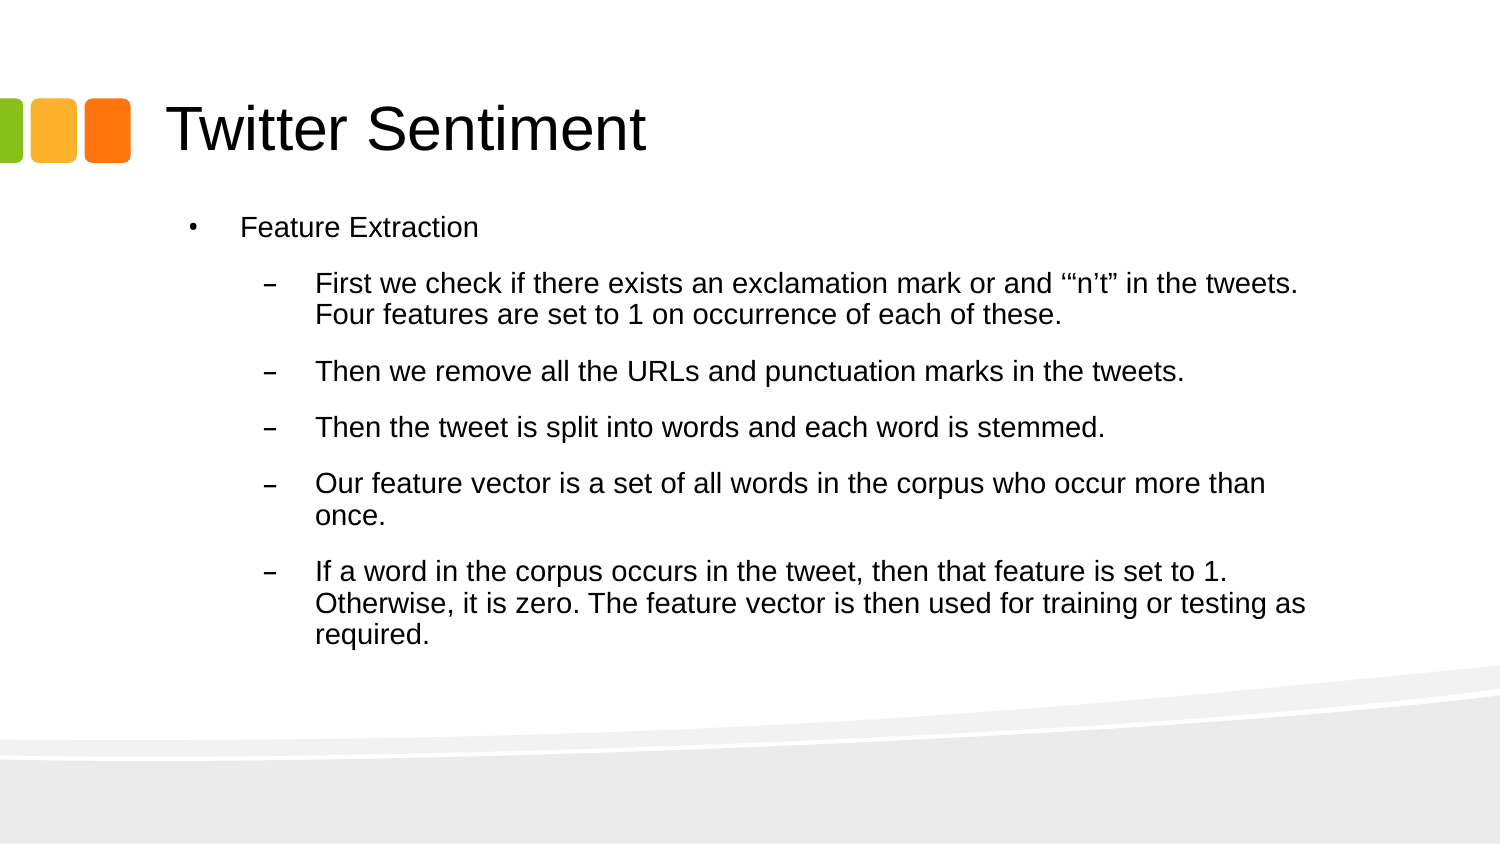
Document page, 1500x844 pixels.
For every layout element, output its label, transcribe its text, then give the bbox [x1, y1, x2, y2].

title Twitter Sentiment [150, 18, 1350, 179]
list Feature Extraction First we check if there exists an exclamation mark or and ‘“n’t” in the tweets. Four features are set to 1 on occurrence of each of these. Then we remove all the URLs and punctuation marks in the tweets. Then the tweet is split into words and each word is stemmed. Our feature vector is a set of all words in the corpus who occur more than once. If a word in the corpus occurs in the tweet, then that feature is set to 1. Otherwise, it is zero. The feature vector is then used for training or testing as required. [150, 196, 1350, 760]
